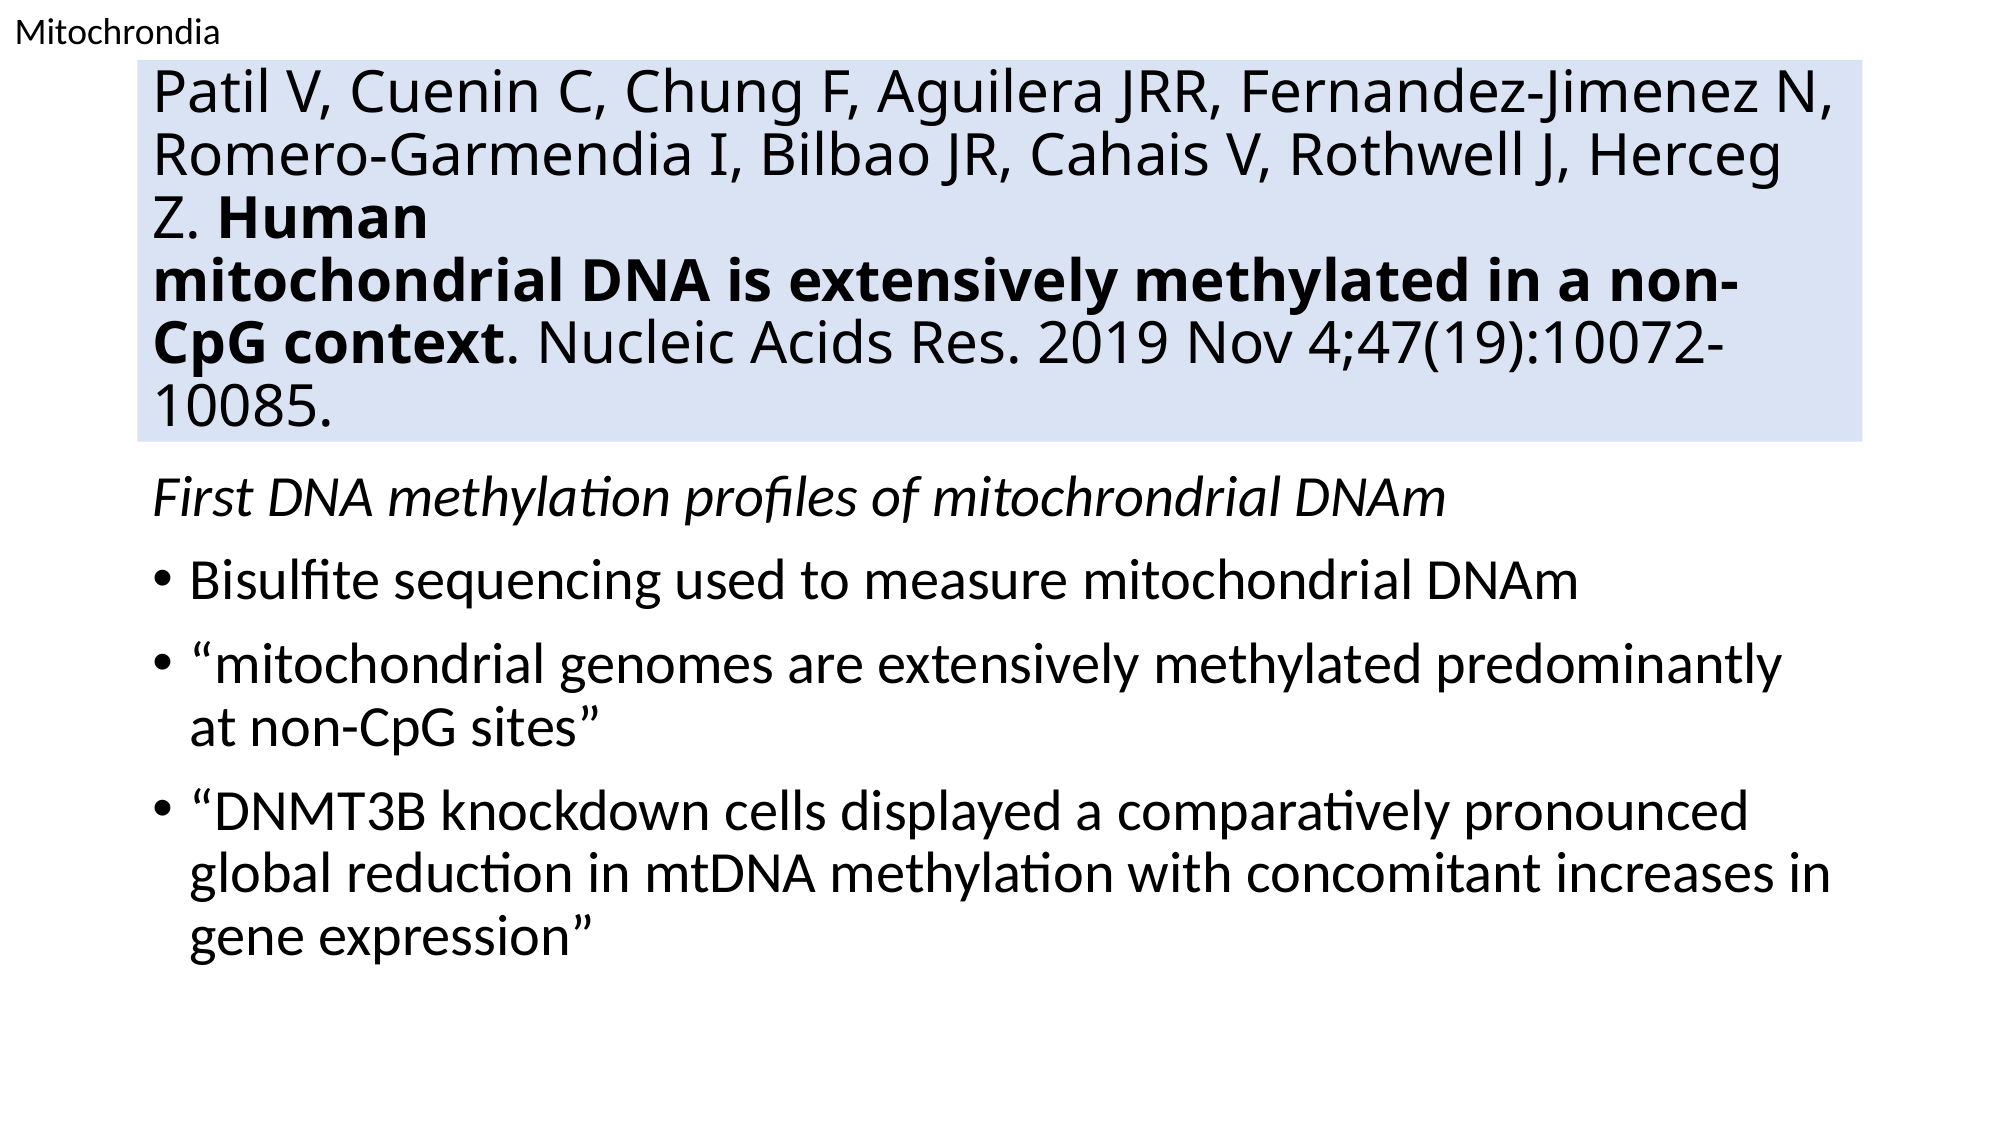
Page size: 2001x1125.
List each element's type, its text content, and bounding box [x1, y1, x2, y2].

list First DNA methylation profiles of mitochrondrial DNAm Bisulfite sequencing used to measure mitochondrial DNAm “mitochondrial genomes are extensively methylated predominantly at non-CpG sites” “DNMT3B knockdown cells displayed a comparatively pronounced global reduction in mtDNA methylation with concomitant increases in gene expression” [137, 458, 1863, 1014]
title Patil V, Cuenin C, Chung F, Aguilera JRR, Fernandez-Jimenez N, Romero-Garmendia I, Bilbao JR, Cahais V, Rothwell J, Herceg Z. Human mitochondrial DNA is extensively methylated in a non-CpG context. Nucleic Acids Res. 2019 Nov 4;47(19):10072-10085. [137, 59, 1863, 442]
text_box Mitochrondia [0, 0, 450, 60]
